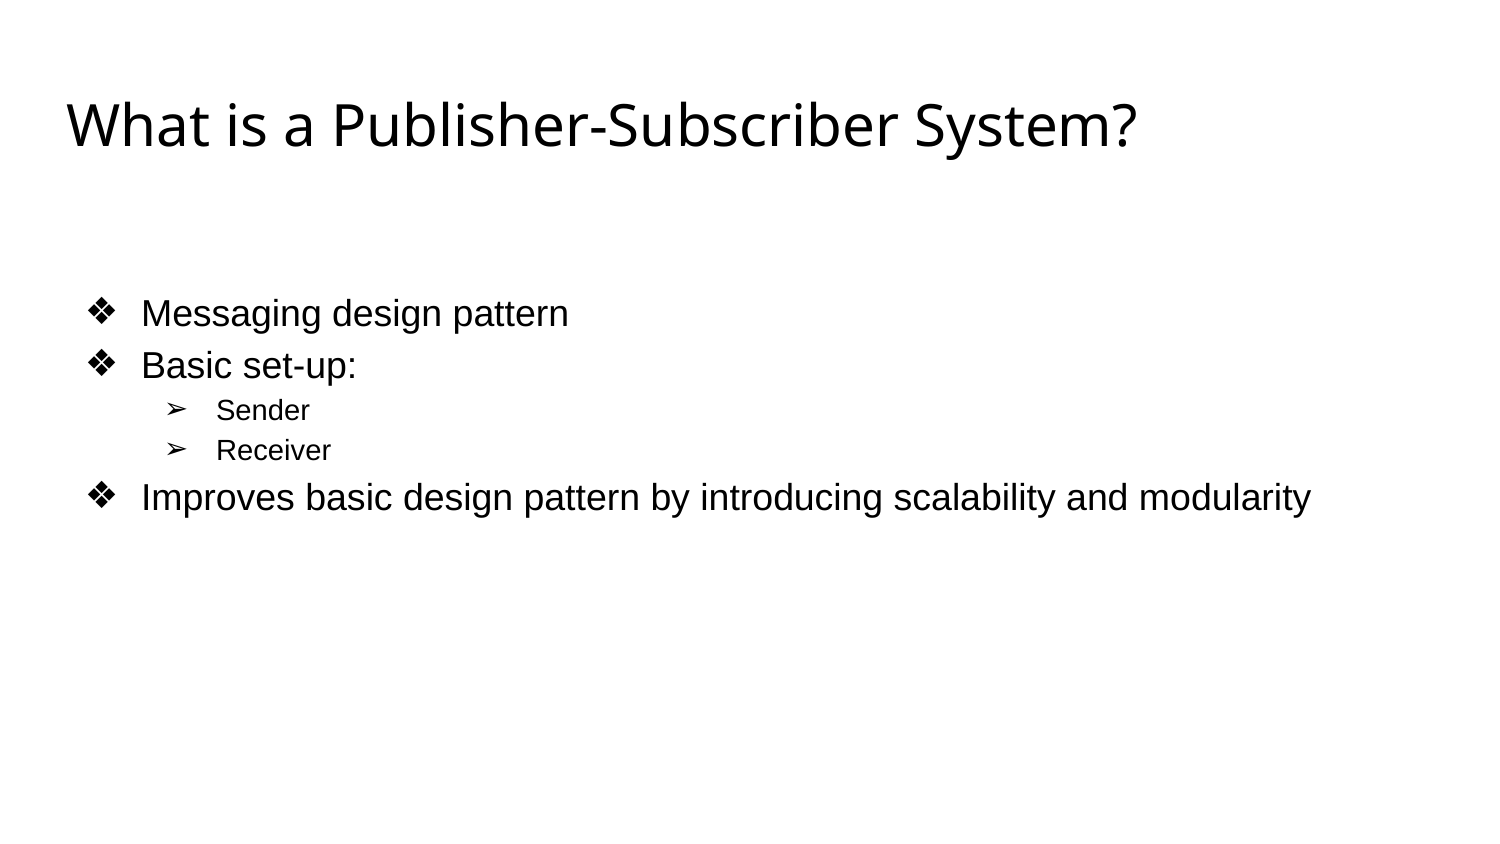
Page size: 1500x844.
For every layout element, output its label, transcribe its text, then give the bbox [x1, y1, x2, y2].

title What is a Publisher-Subscriber System? [51, 72, 1449, 167]
list Messaging design pattern Basic set-up: Sender Receiver Improves basic design pattern by introducing scalability and modularity [51, 189, 1449, 750]
